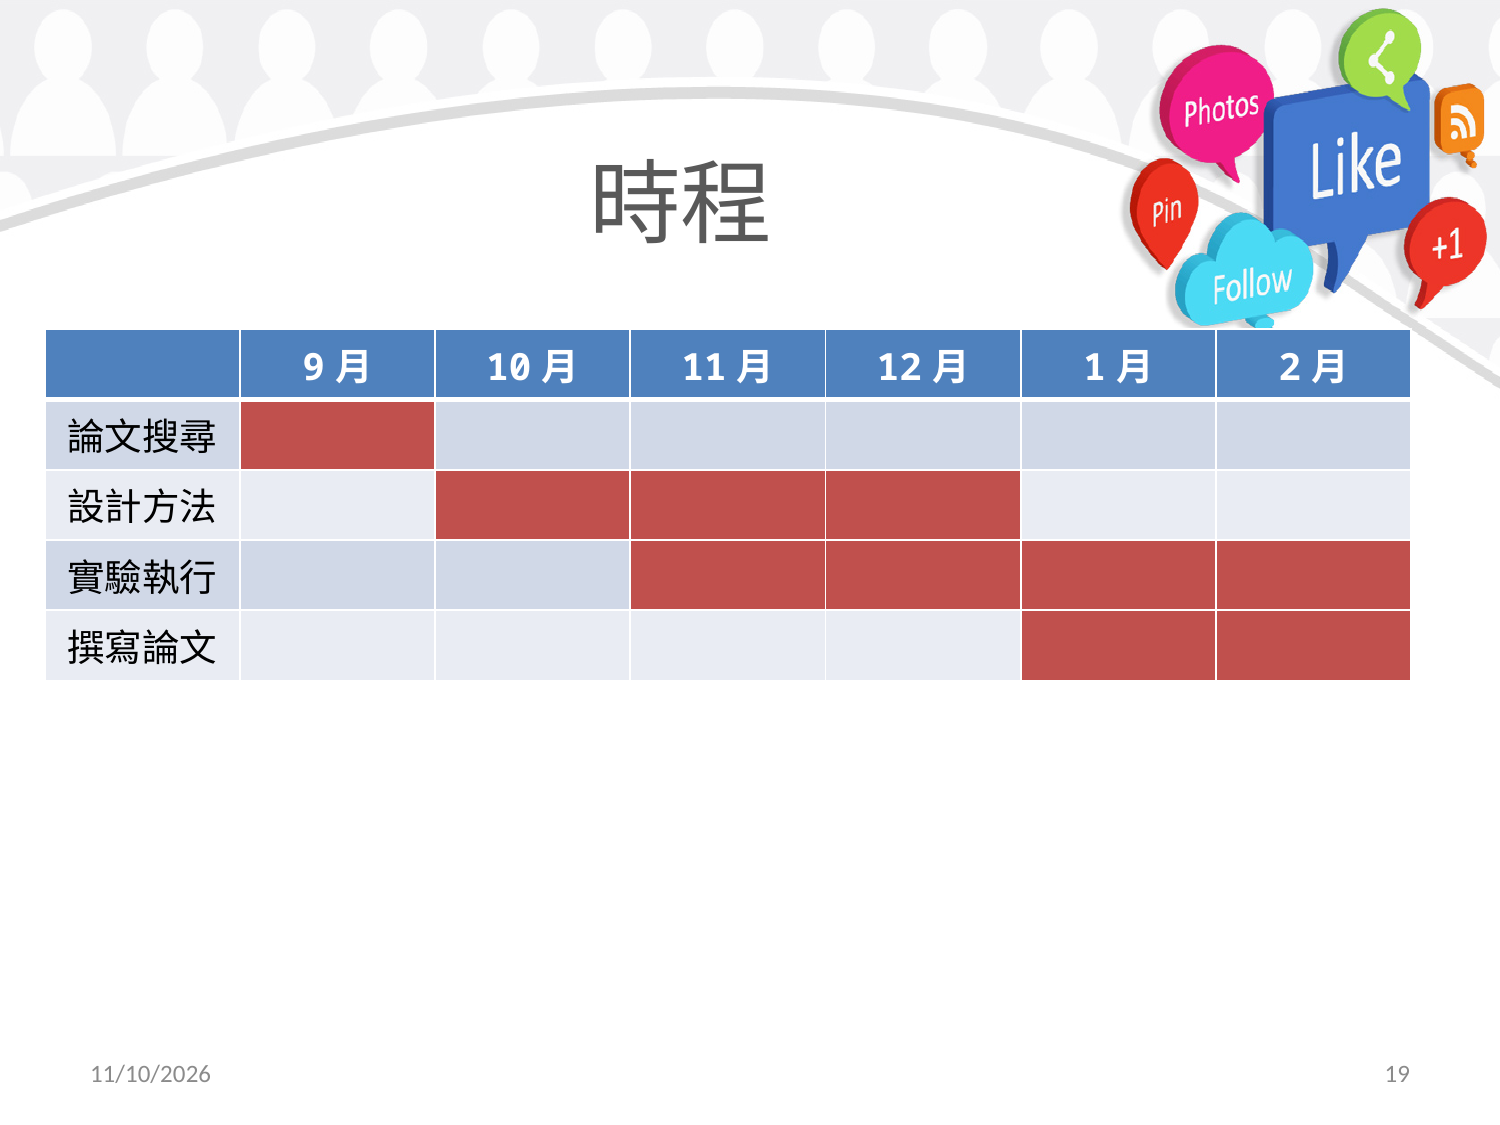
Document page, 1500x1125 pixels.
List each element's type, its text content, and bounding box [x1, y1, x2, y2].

table_cell [826, 402, 1020, 469]
table_header 9月 [241, 330, 434, 397]
slide_number 19 [1074, 1042, 1425, 1103]
table_cell [631, 611, 825, 680]
table_header [46, 330, 239, 397]
table_cell [241, 541, 434, 609]
table_cell [241, 471, 434, 539]
table_cell [1217, 471, 1410, 539]
table_cell 論文搜尋 [46, 402, 239, 469]
table_cell [436, 611, 629, 680]
table_cell [1022, 402, 1215, 469]
picture [0, 0, 1500, 1125]
table_cell [826, 471, 1020, 539]
table_cell 設計方法 [46, 471, 239, 539]
table_cell [436, 471, 629, 539]
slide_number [75, 1042, 425, 1103]
table_header 12月 [826, 330, 1020, 397]
table_cell [826, 541, 1020, 609]
table_cell [826, 611, 1020, 680]
table_cell [1217, 541, 1410, 609]
table_cell [241, 402, 434, 469]
table_cell [631, 471, 825, 539]
table_cell [241, 611, 434, 680]
table_cell 撰寫論文 [46, 611, 239, 680]
table_cell [1217, 402, 1410, 469]
table_cell [1022, 471, 1215, 539]
table_header 1月 [1022, 330, 1215, 397]
table_cell [436, 541, 629, 609]
table_cell [1022, 541, 1215, 609]
table_cell [631, 541, 825, 609]
table_header 11月 [631, 330, 825, 397]
table_cell [1217, 611, 1410, 680]
table_cell [1022, 611, 1215, 680]
table_header 10月 [436, 330, 629, 397]
table_cell [436, 402, 629, 469]
table_cell [631, 402, 825, 469]
title 時程 [5, 105, 1356, 294]
table_cell 實驗執行 [46, 541, 239, 609]
table_header 2月 [1217, 330, 1410, 397]
